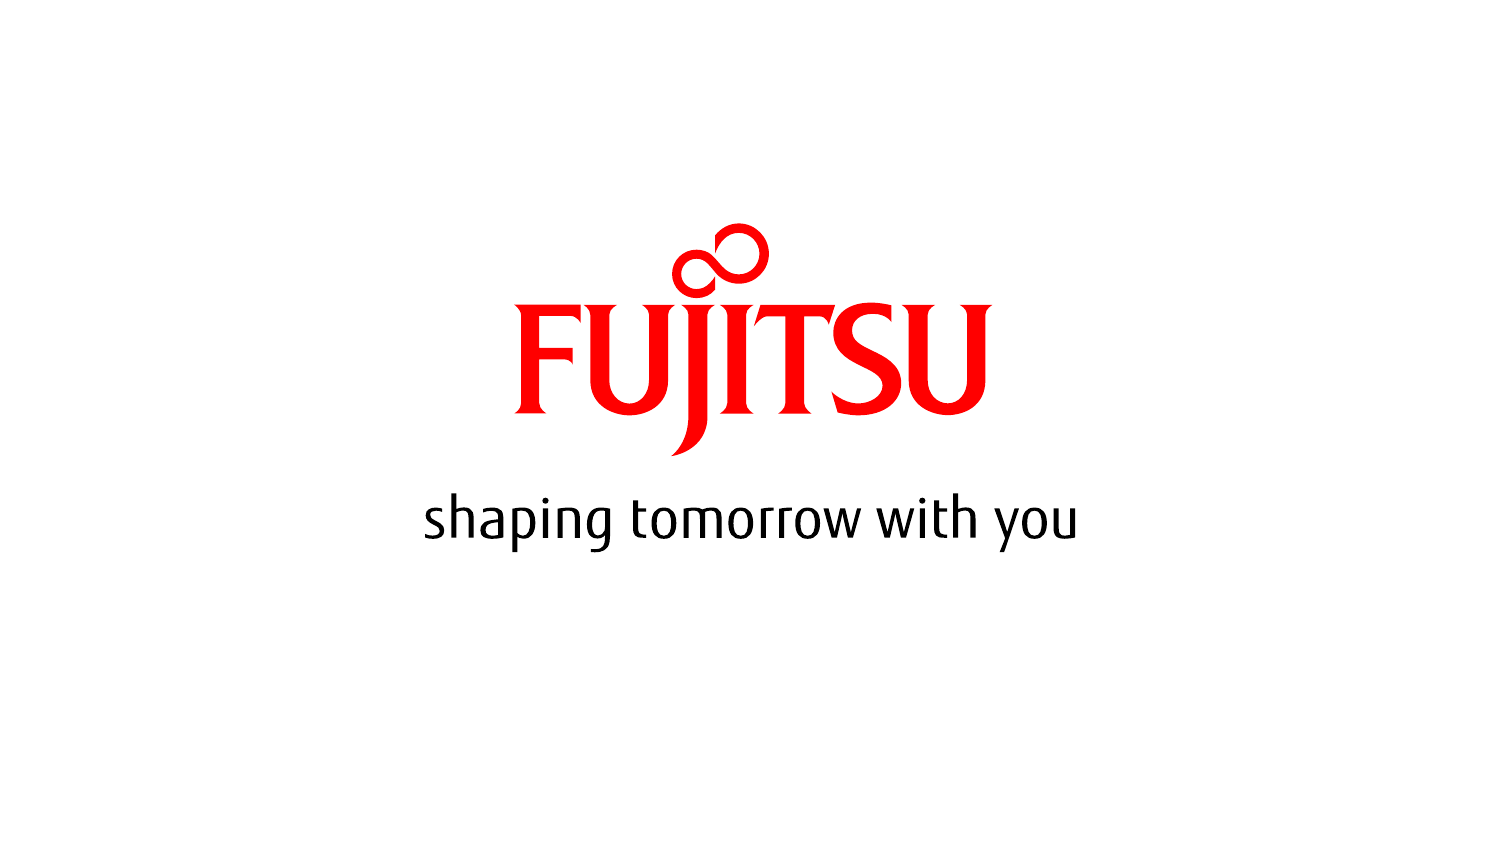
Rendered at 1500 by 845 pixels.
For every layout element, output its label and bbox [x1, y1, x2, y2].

text_box [0, 0, 1500, 844]
